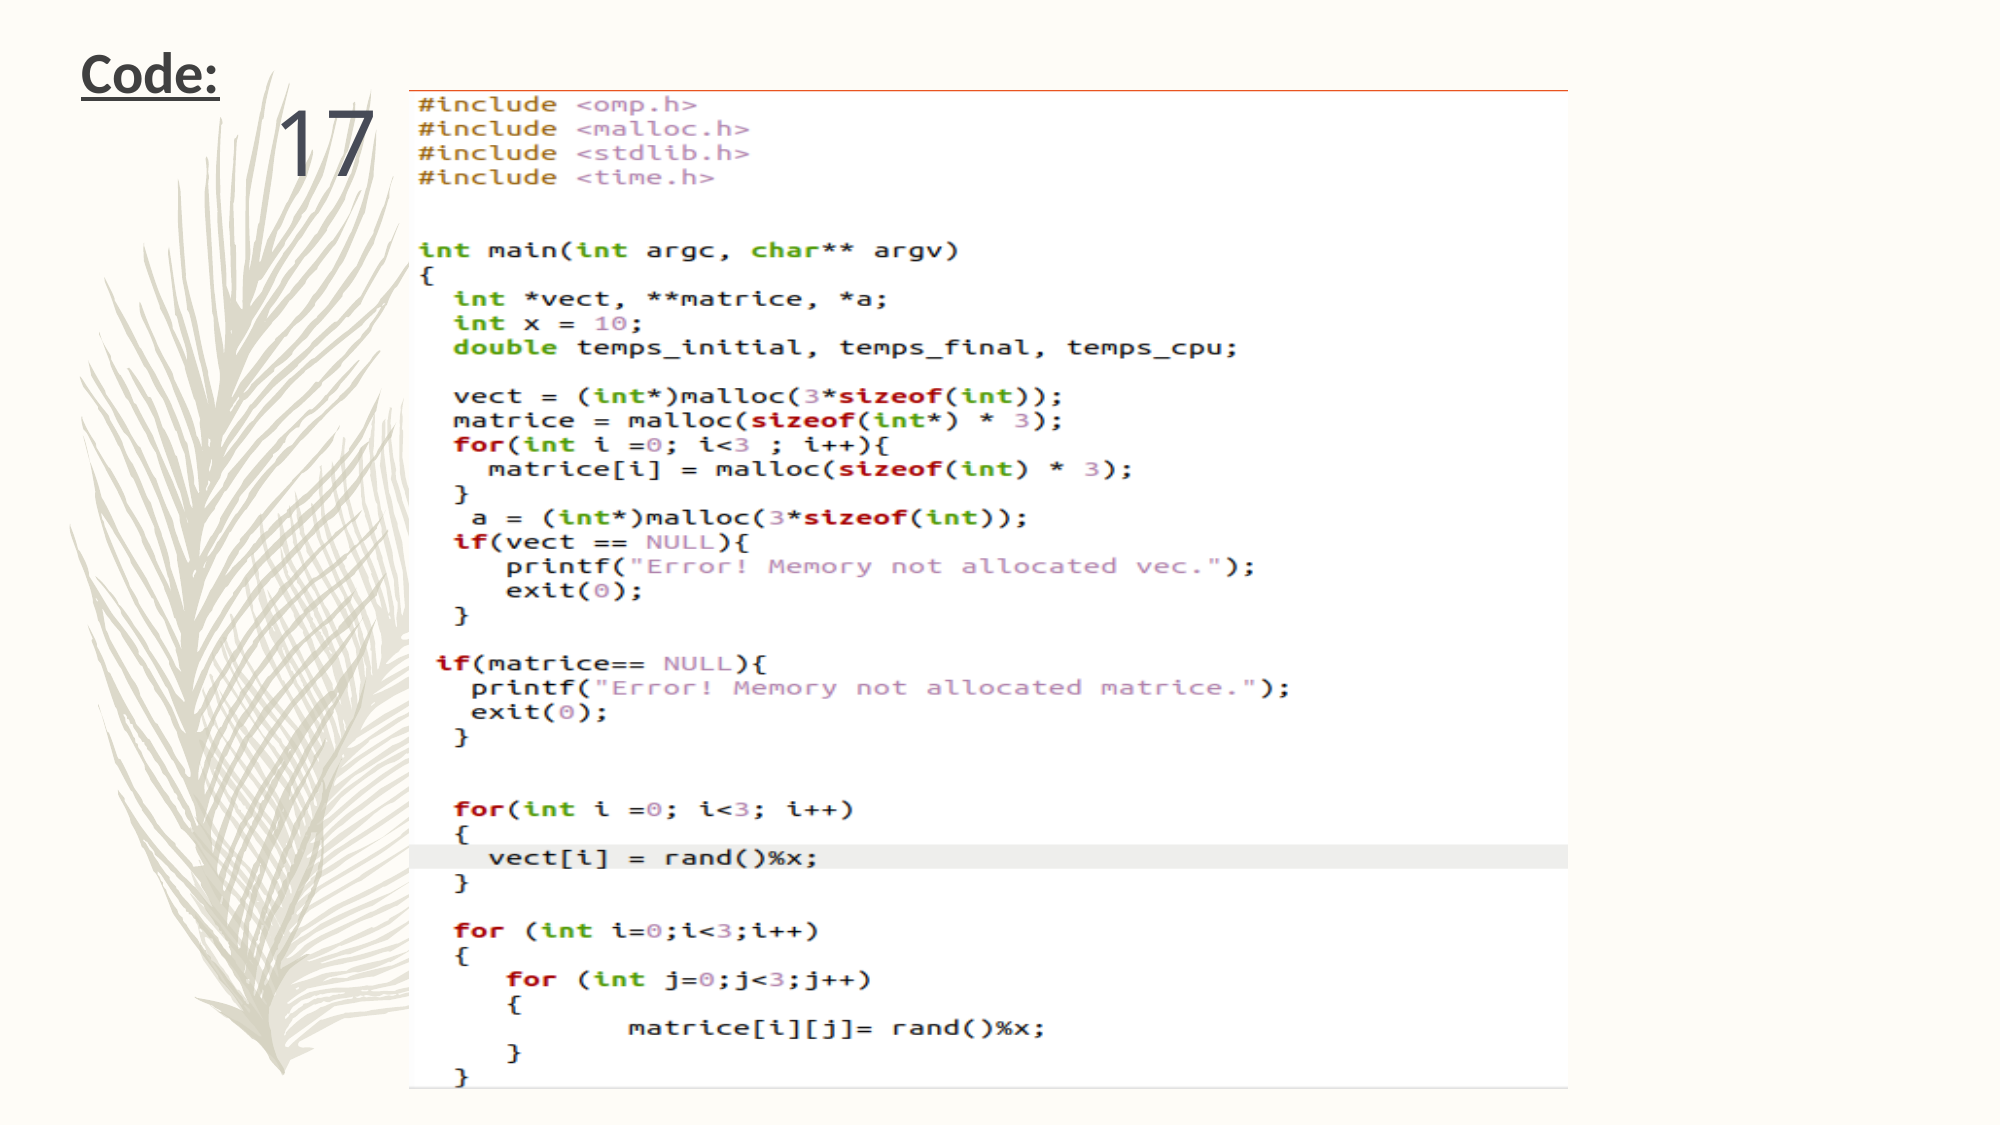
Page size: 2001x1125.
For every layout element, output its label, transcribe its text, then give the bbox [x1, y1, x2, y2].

text_box Code: [66, 27, 1068, 113]
slide_number 17 [84, 118, 394, 218]
picture [409, 90, 1568, 1089]
